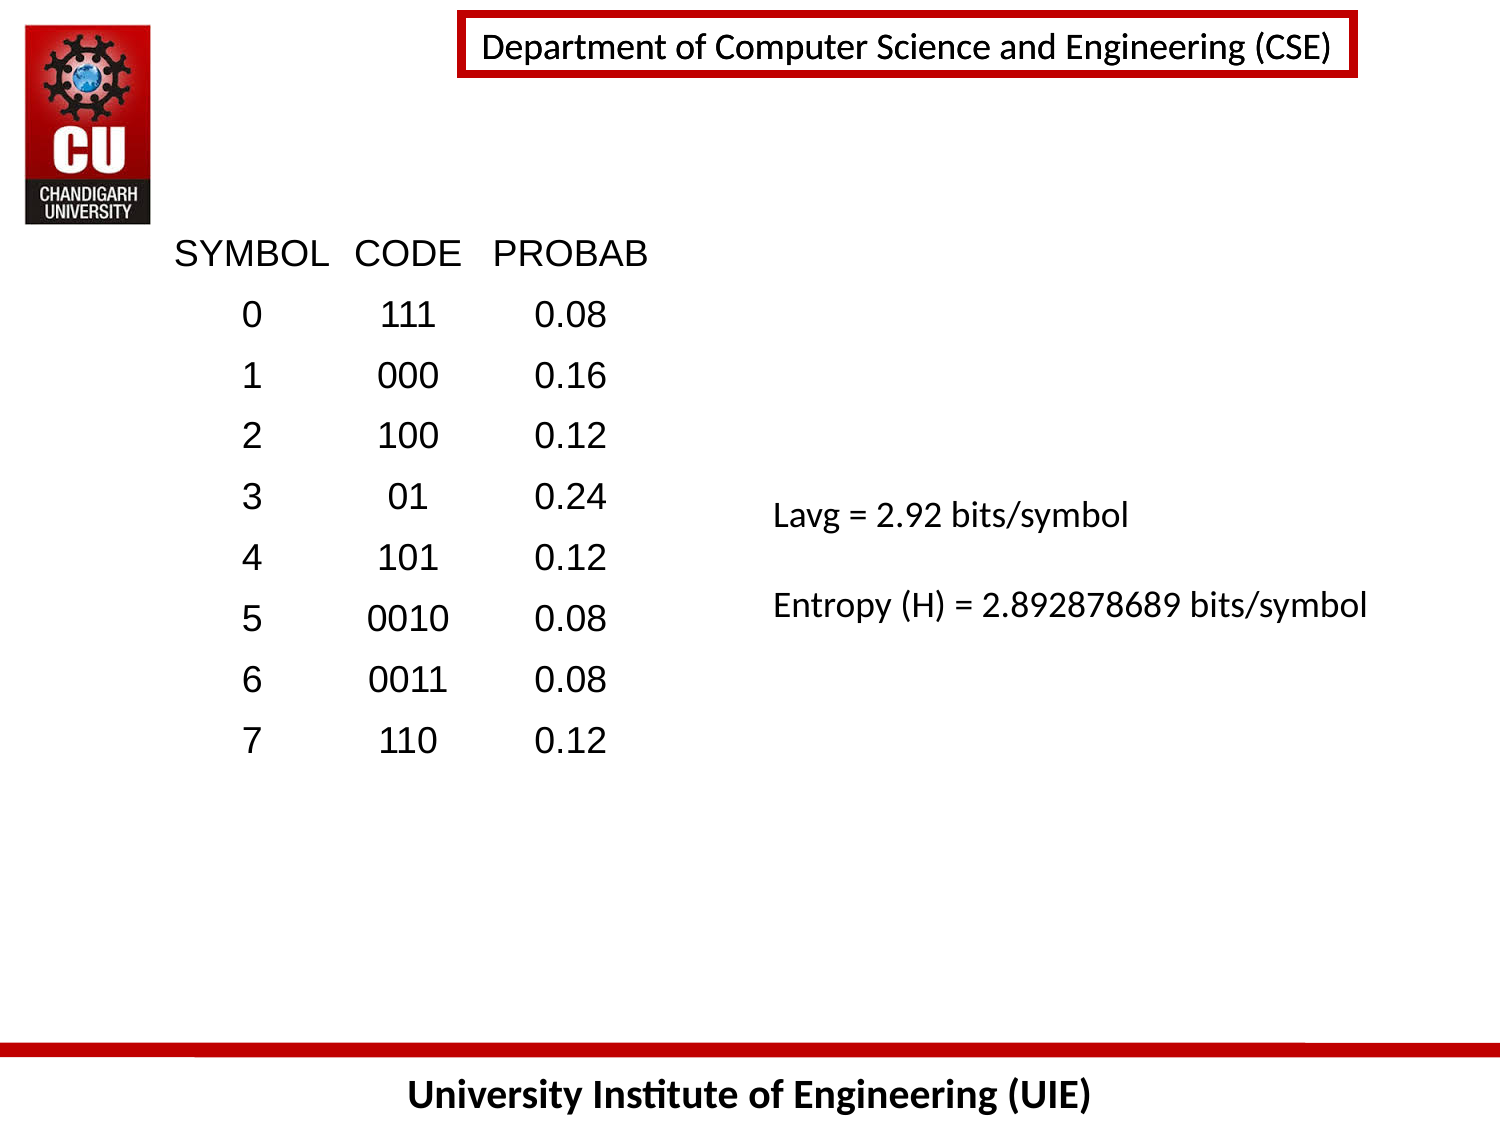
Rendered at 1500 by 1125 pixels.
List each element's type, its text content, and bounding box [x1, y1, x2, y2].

table_header SYMBOL [163, 225, 342, 286]
table_cell 0.16 [475, 347, 667, 407]
table_header CODE [342, 225, 475, 286]
table_cell 101 [342, 529, 475, 590]
text_box Lavg = 2.92 bits/symbol Entropy (H) = 2.892878689 bits/symbol [758, 482, 1428, 632]
table_cell 0.08 [475, 590, 667, 651]
table_cell 111 [342, 286, 475, 347]
table_cell 000 [342, 347, 475, 407]
table_cell 5 [163, 590, 342, 651]
table_cell 4 [163, 529, 342, 590]
table_cell 6 [163, 651, 342, 712]
table_cell 0.12 [475, 407, 667, 468]
table_cell 0.12 [475, 529, 667, 590]
table_cell 01 [342, 468, 475, 529]
table_cell 2 [163, 407, 342, 468]
table_cell 0.08 [475, 651, 667, 712]
table_cell 0 [163, 286, 342, 347]
table_header PROBAB [475, 225, 667, 286]
picture [24, 24, 151, 225]
table_cell 0.08 [475, 286, 667, 347]
table_cell 7 [163, 712, 342, 772]
table_cell 100 [342, 407, 475, 468]
table_cell 0.12 [475, 712, 667, 772]
table_cell 0010 [342, 590, 475, 651]
table_cell 110 [342, 712, 475, 772]
table_cell 0011 [342, 651, 475, 712]
table_cell 3 [163, 468, 342, 529]
table_cell 0.24 [475, 468, 667, 529]
table_cell 1 [163, 347, 342, 407]
